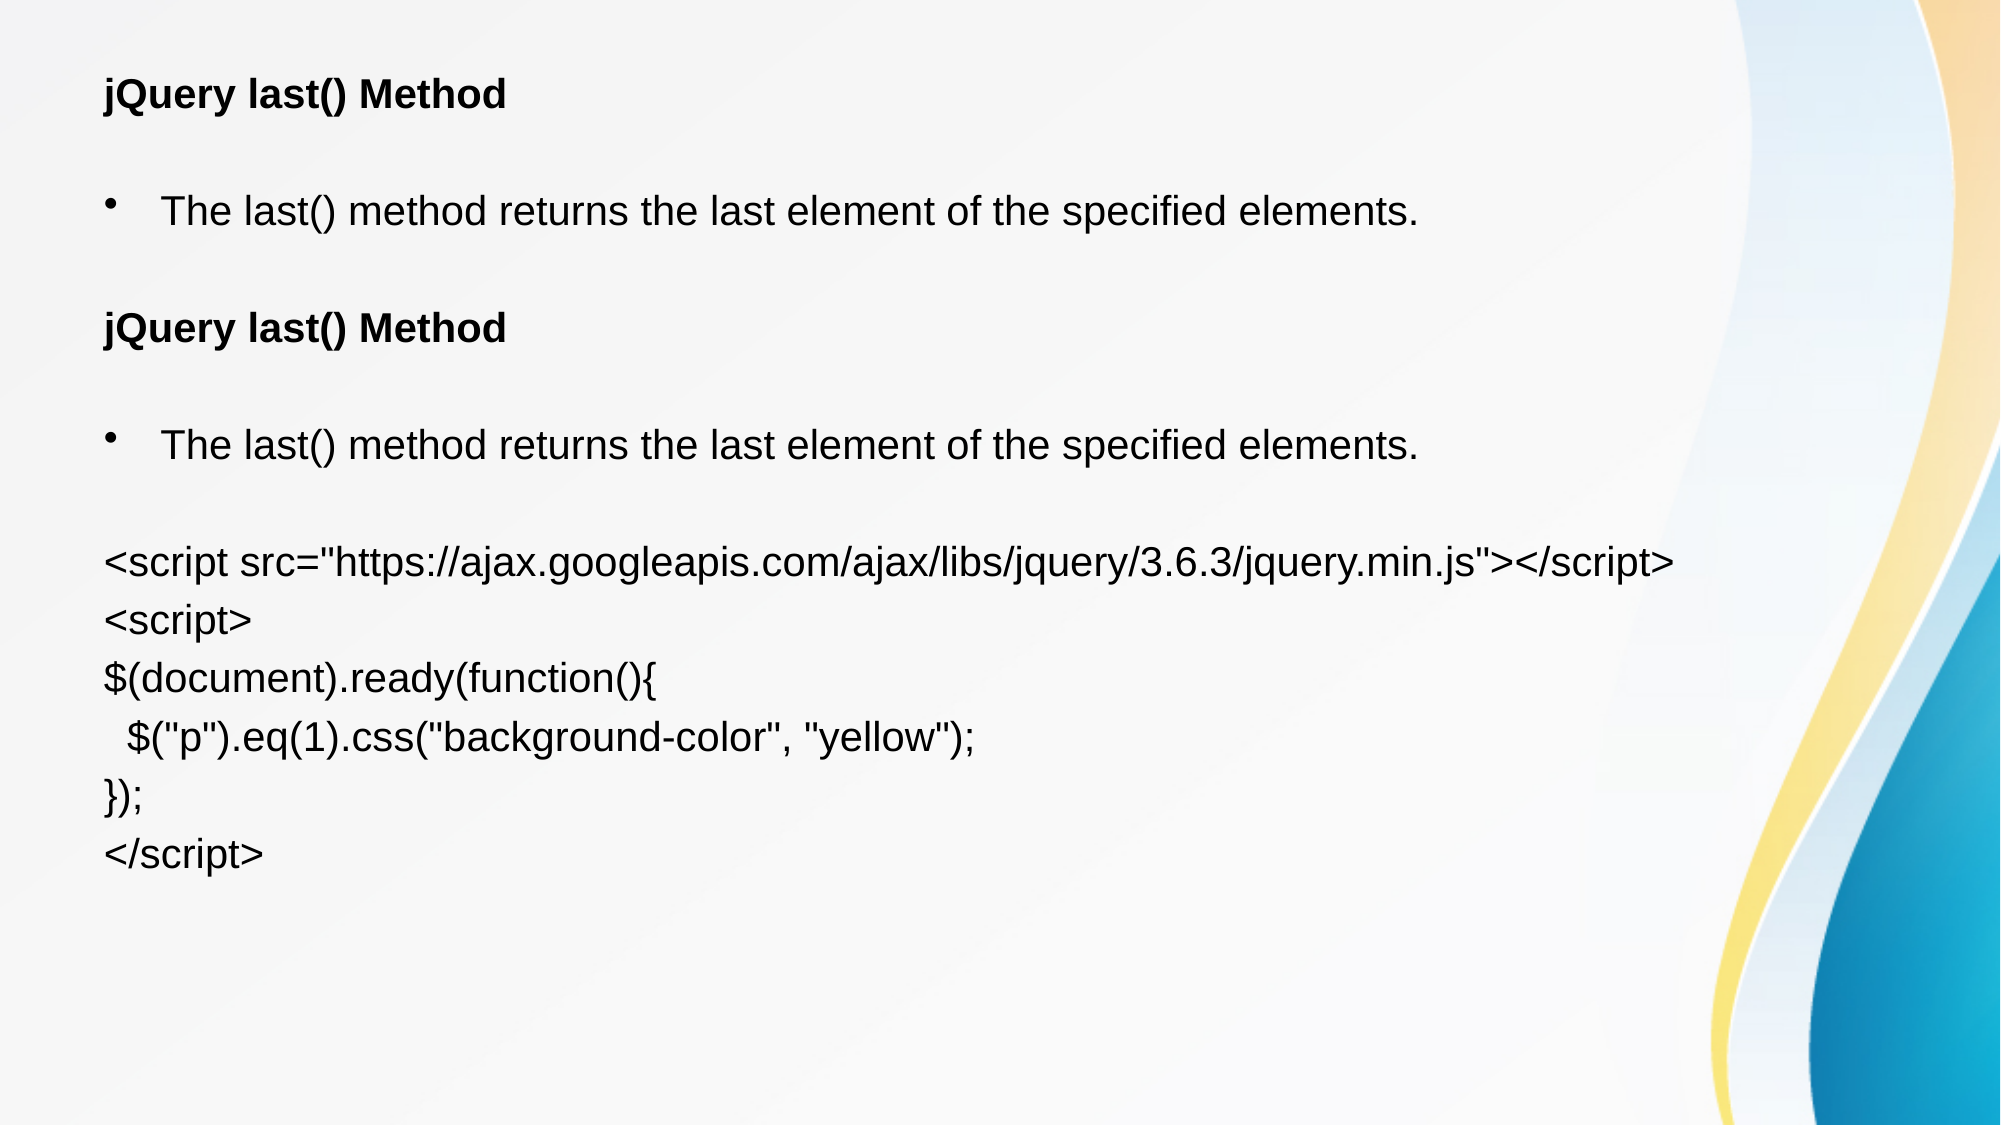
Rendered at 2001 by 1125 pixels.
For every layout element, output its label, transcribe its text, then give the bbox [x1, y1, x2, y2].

list jQuery last() Method The last() method returns the last element of the specified elements. jQuery last() Method The last() method returns the last element of the specified elements. <script src="https://ajax.googleapis.com/ajax/libs/jquery/3.6.3/jquery.min.js"></script> <script> $(document).ready(function(){ $("p").eq(1).css("background-color", "yellow"); }); </script> [89, 59, 1921, 1084]
picture [0, 0, 2001, 1125]
